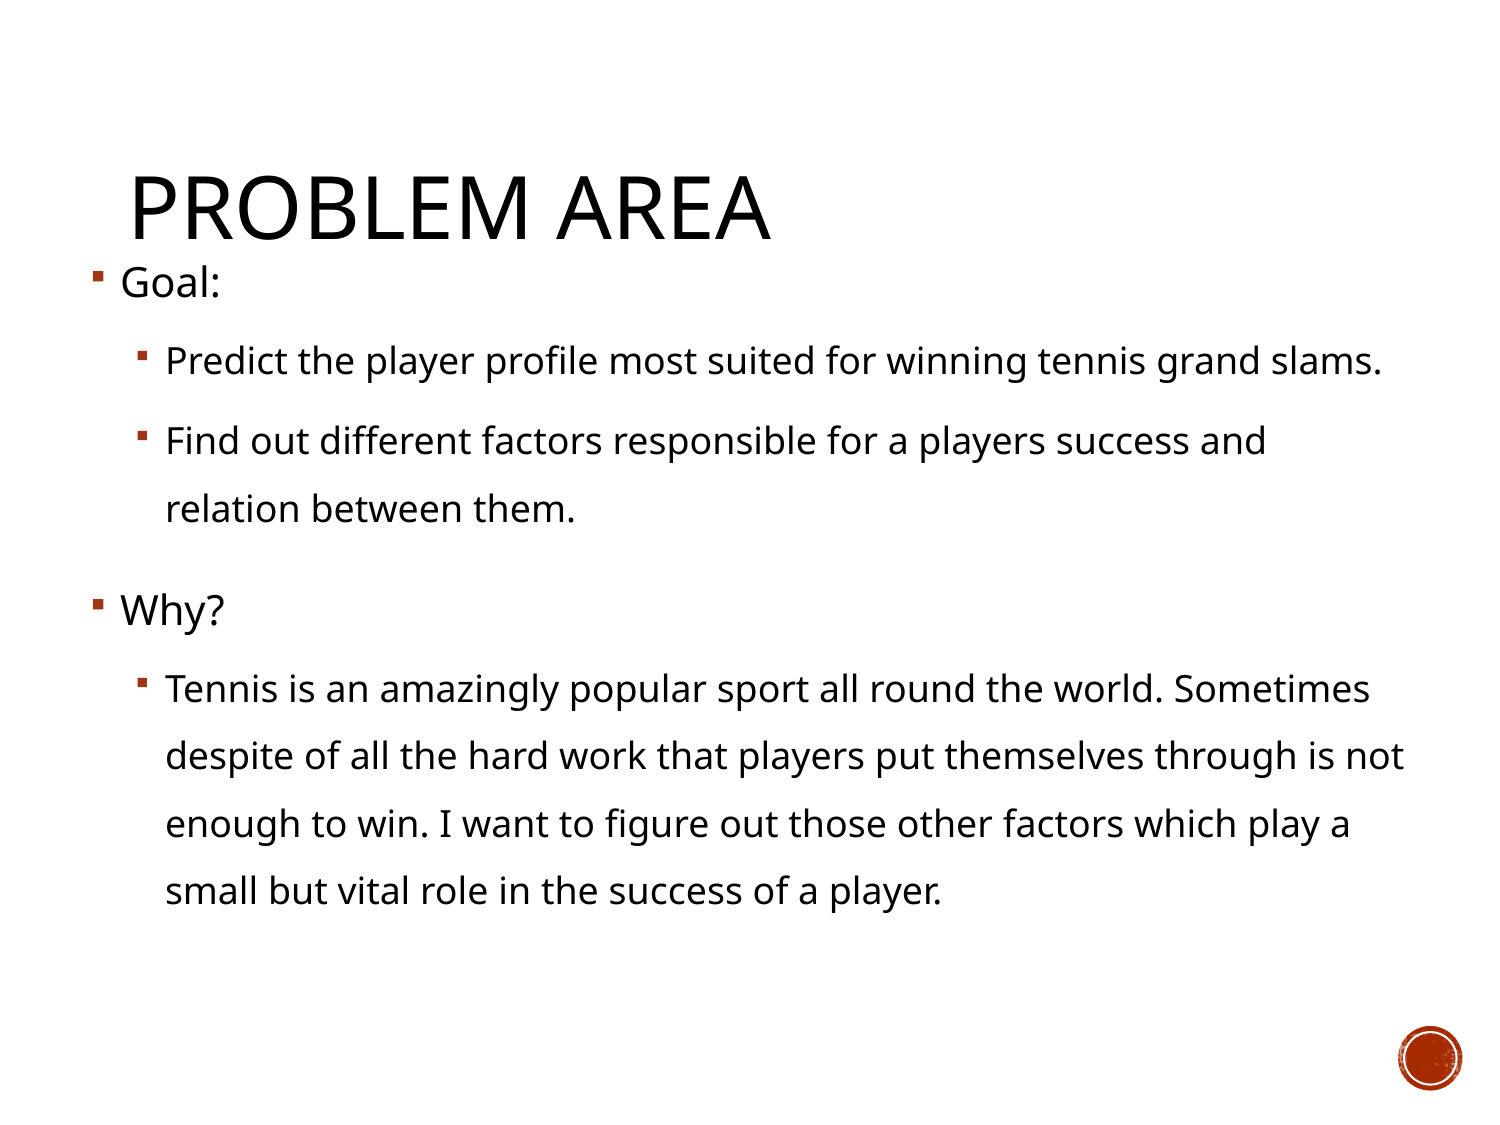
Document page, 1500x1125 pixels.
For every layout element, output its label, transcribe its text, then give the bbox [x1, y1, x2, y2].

title Problem Area [112, 79, 1388, 223]
list Goal: Predict the player profile most suited for winning tennis grand slams. Find out different factors responsible for a players success and relation between them. Why? Tennis is an amazingly popular sport all round the world. Sometimes despite of all the hard work that players put themselves through is not enough to win. I want to figure out those other factors which play a small but vital role in the success of a player. [75, 223, 1425, 974]
